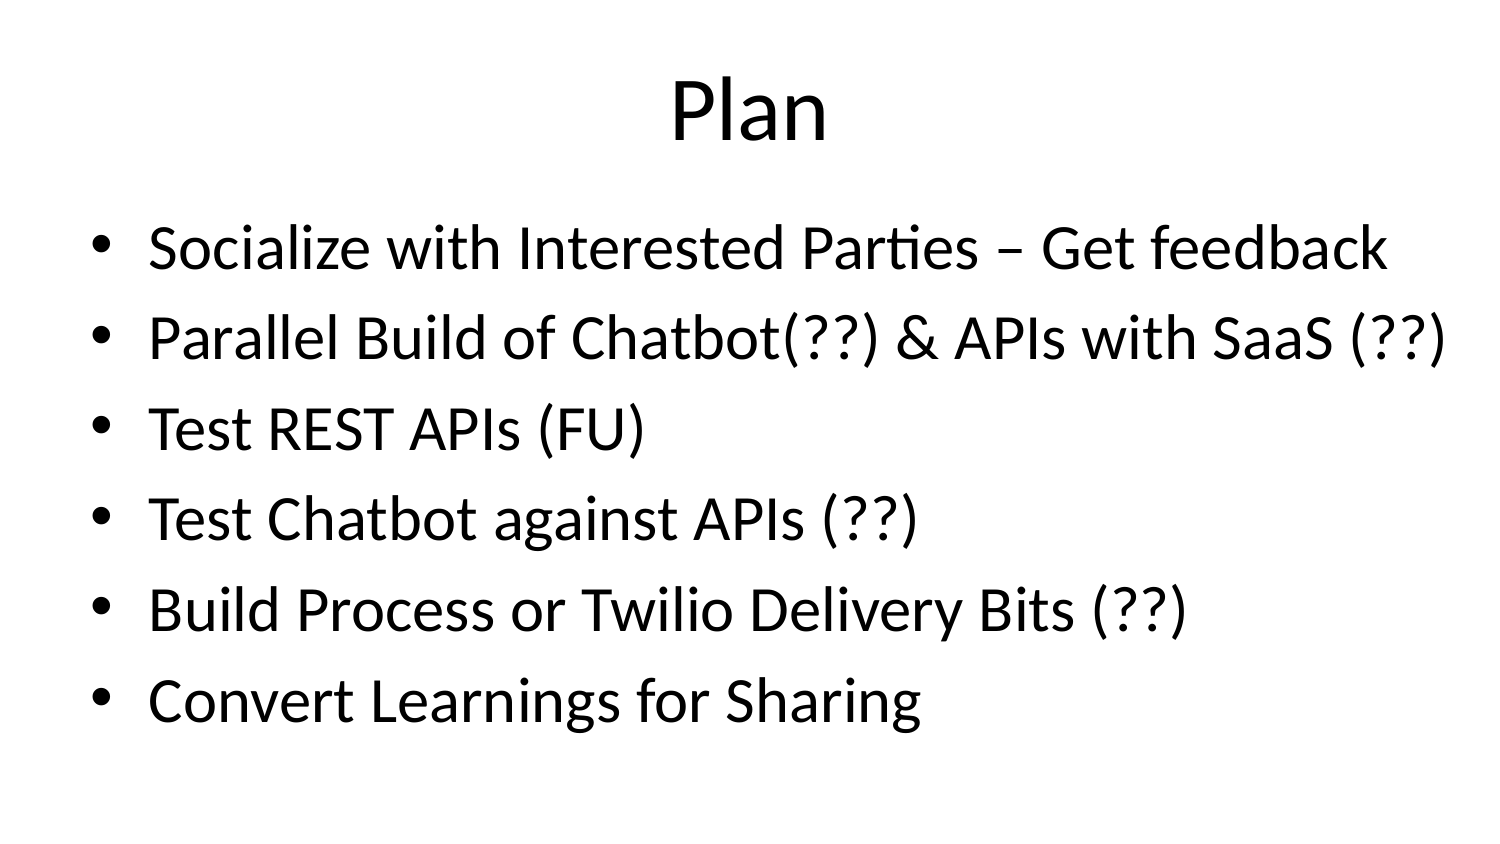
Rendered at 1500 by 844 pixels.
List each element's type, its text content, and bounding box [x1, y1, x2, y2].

list Socialize with Interested Parties – Get feedback Parallel Build of Chatbot(??) & APIs with SaaS (??) Test REST APIs (FU) Test Chatbot against APIs (??) Build Process or Twilio Delivery Bits (??) Convert Learnings for Sharing [75, 196, 1475, 754]
title Plan [75, 33, 1425, 175]
